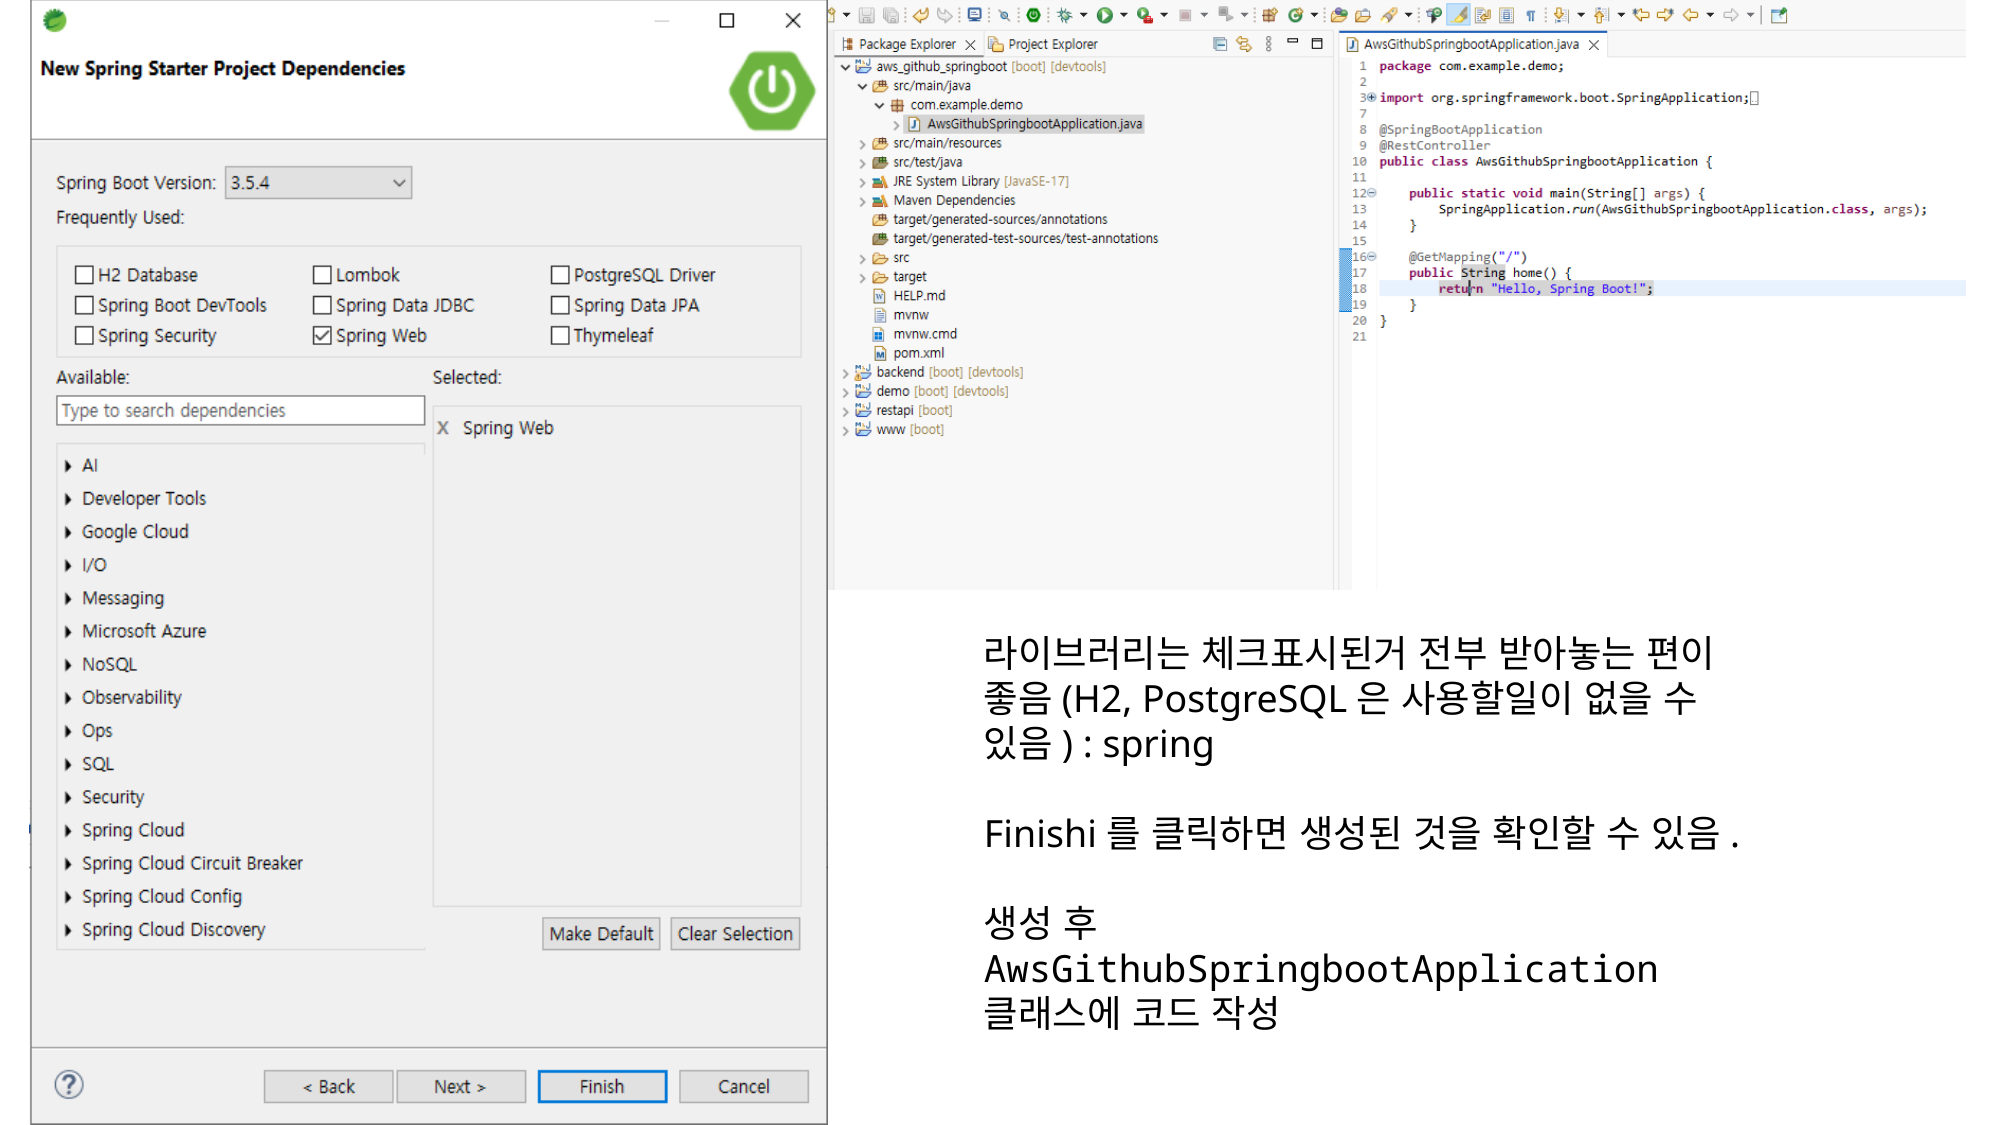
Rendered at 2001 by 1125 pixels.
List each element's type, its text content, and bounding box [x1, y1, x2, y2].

text_box 라이브러리는 체크표시된거 전부 받아놓는 편이 좋음(H2, PostgreSQL은 사용할일이 없을 수 있음) : spring Finishi를 클릭하면 생성된 것을 확인할 수 있음. 생성 후 AwsGithubSpringbootApplication클래스에 코드 작성 [969, 622, 1736, 1043]
picture [29, 0, 1966, 1125]
